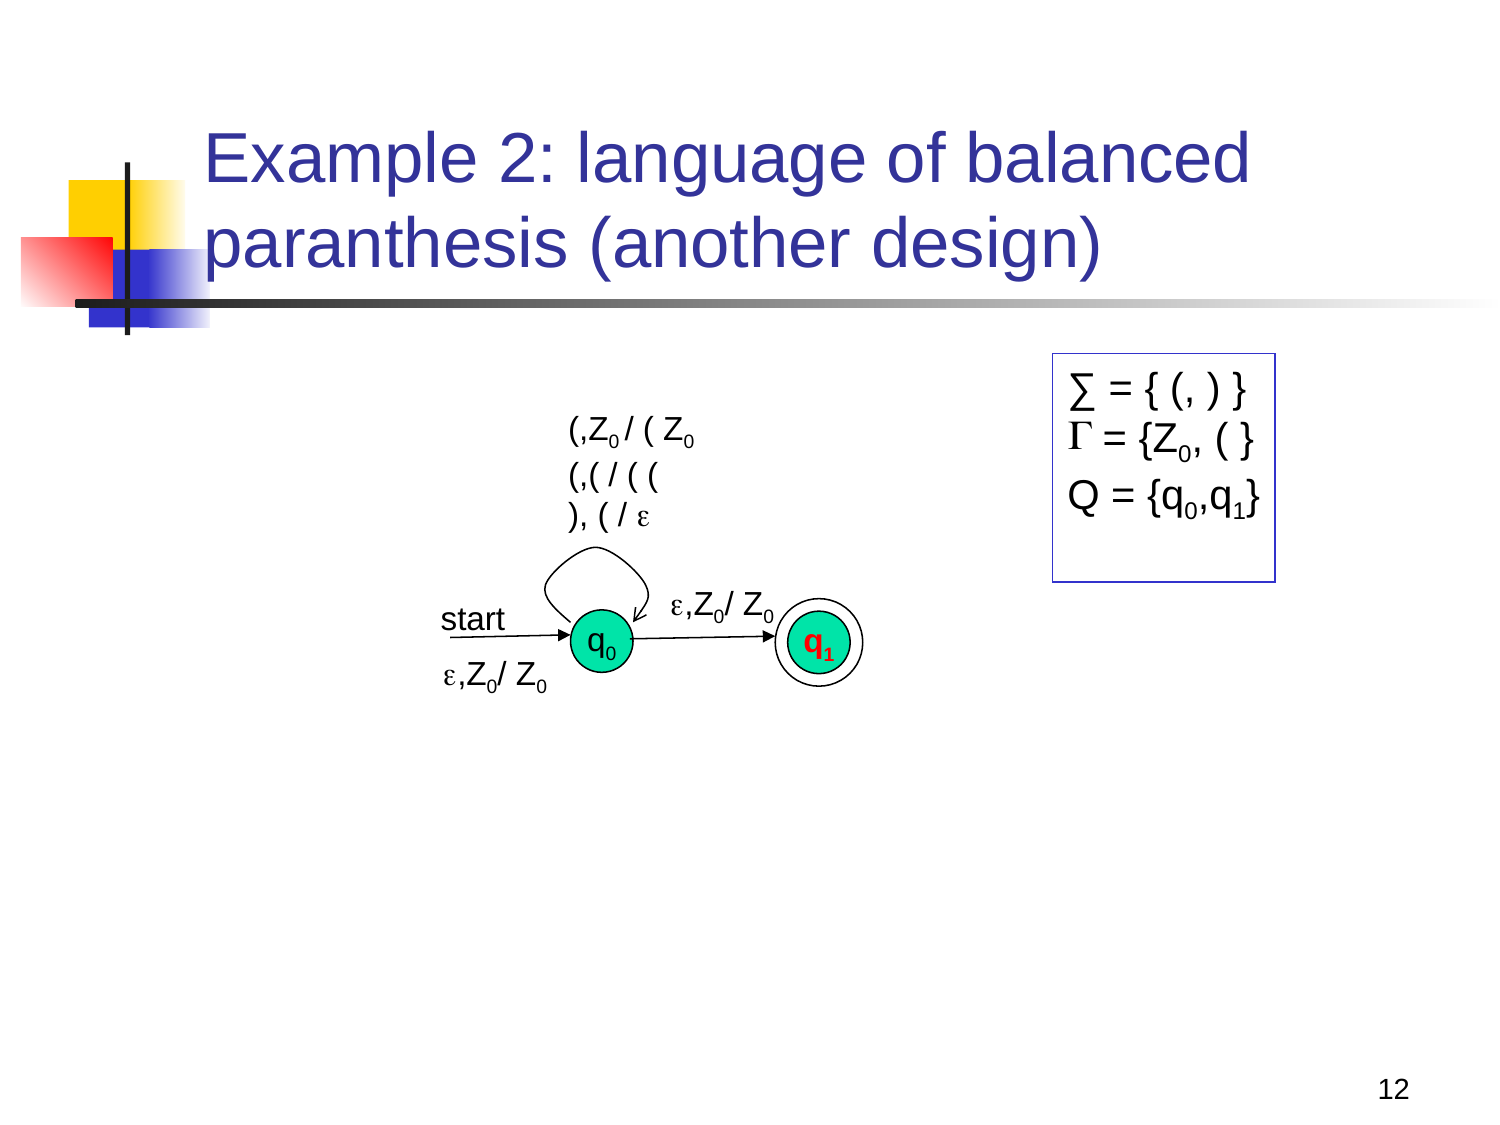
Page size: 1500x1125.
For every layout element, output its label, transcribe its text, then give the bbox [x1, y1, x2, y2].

title Example 2: language of balanced paranthesis (another design) [188, 101, 1468, 289]
text_box q0 [570, 623, 634, 673]
text_box [775, 598, 863, 687]
text_box [629, 636, 775, 643]
text_box ,Z0/ Z0 [427, 644, 572, 705]
text_box [521, 628, 571, 642]
text_box [544, 547, 649, 623]
text_box q1 [787, 611, 851, 674]
text_box start [425, 589, 521, 645]
text_box ∑ = { (, ) } = {Z0, ( } Q = {q0,q1} [1052, 353, 1276, 582]
slide_number 12 [1112, 1037, 1426, 1113]
text_box (,Z0 / ( Z0 (,( / ( ( ), ( /  [553, 399, 710, 540]
text_box ,Z0/ Z0 [654, 575, 799, 636]
